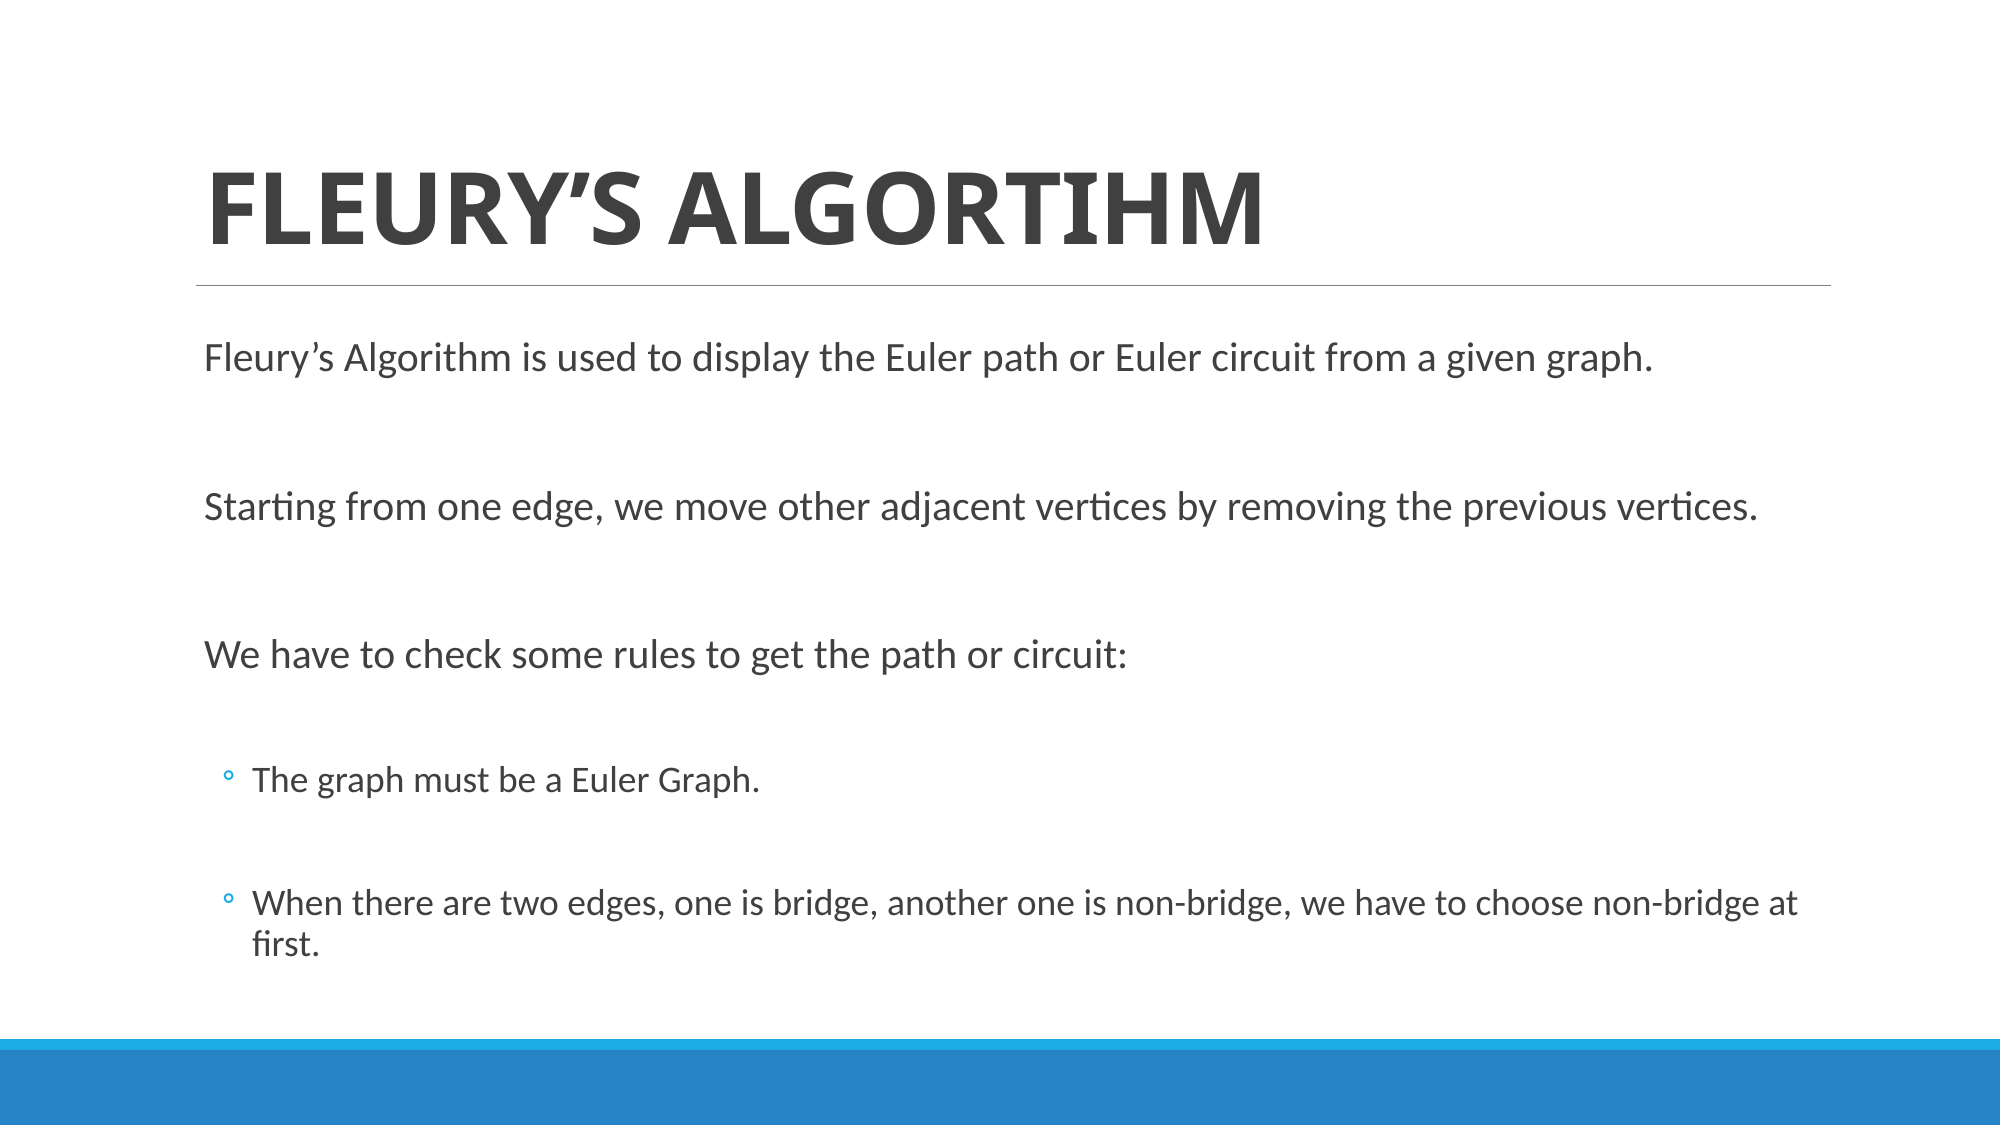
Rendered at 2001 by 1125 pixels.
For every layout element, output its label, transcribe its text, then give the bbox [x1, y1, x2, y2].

list Fleury’s Algorithm is used to display the Euler path or Euler circuit from a given graph. Starting from one edge, we move other adjacent vertices by removing the previous vertices. We have to check some rules to get the path or circuit: The graph must be a Euler Graph. When there are two edges, one is bridge, another one is non-bridge, we have to choose non-bridge at first. [189, 328, 1863, 1014]
title FLEURY’S ALGORTIHM [189, 54, 1915, 273]
